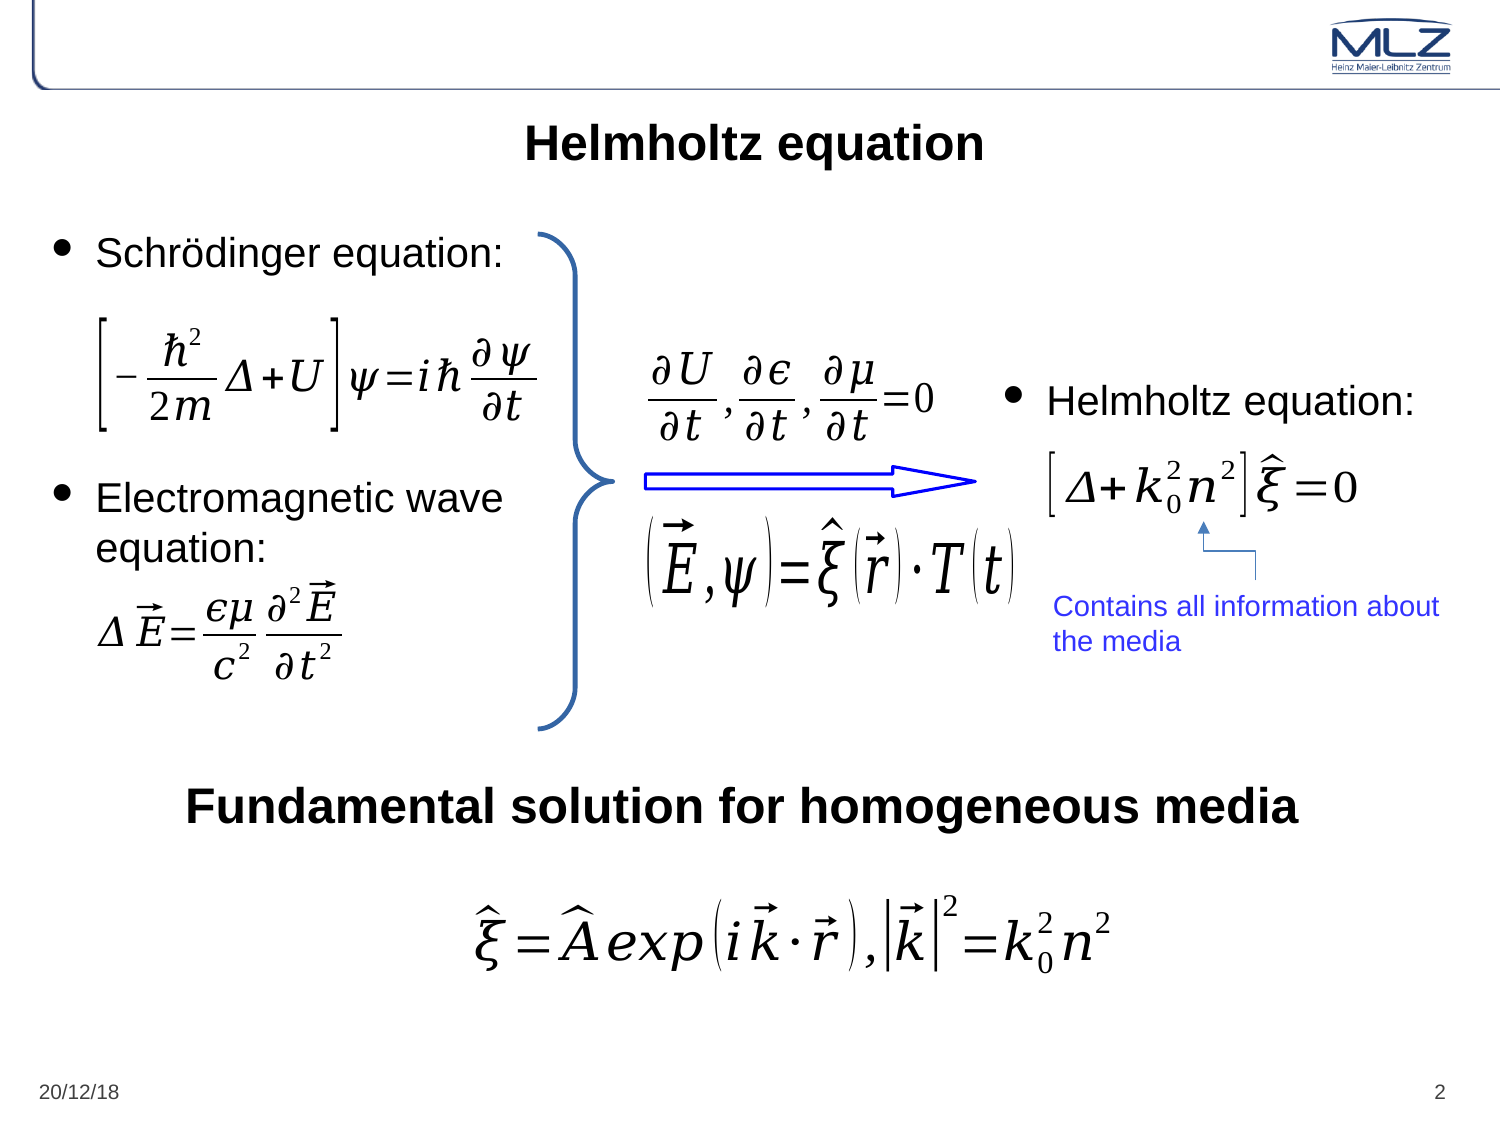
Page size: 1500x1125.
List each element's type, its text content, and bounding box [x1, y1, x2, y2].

text_box 20/12/18 [24, 1066, 179, 1117]
text_box Fundamental solution for homogeneous media [23, 765, 1461, 853]
text_box Schrödinger equation: Electromagnetic wave equation: [36, 218, 543, 735]
text_box Helmholtz equation [36, 103, 1474, 192]
text_box Helmholtz equation: [987, 366, 1438, 671]
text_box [1199, 524, 1260, 577]
text_box [645, 466, 976, 497]
text_box 2 [1338, 1066, 1461, 1117]
picture [1328, 16, 1453, 75]
text_box [537, 234, 613, 729]
text_box Contains all information about the media [1038, 580, 1474, 671]
